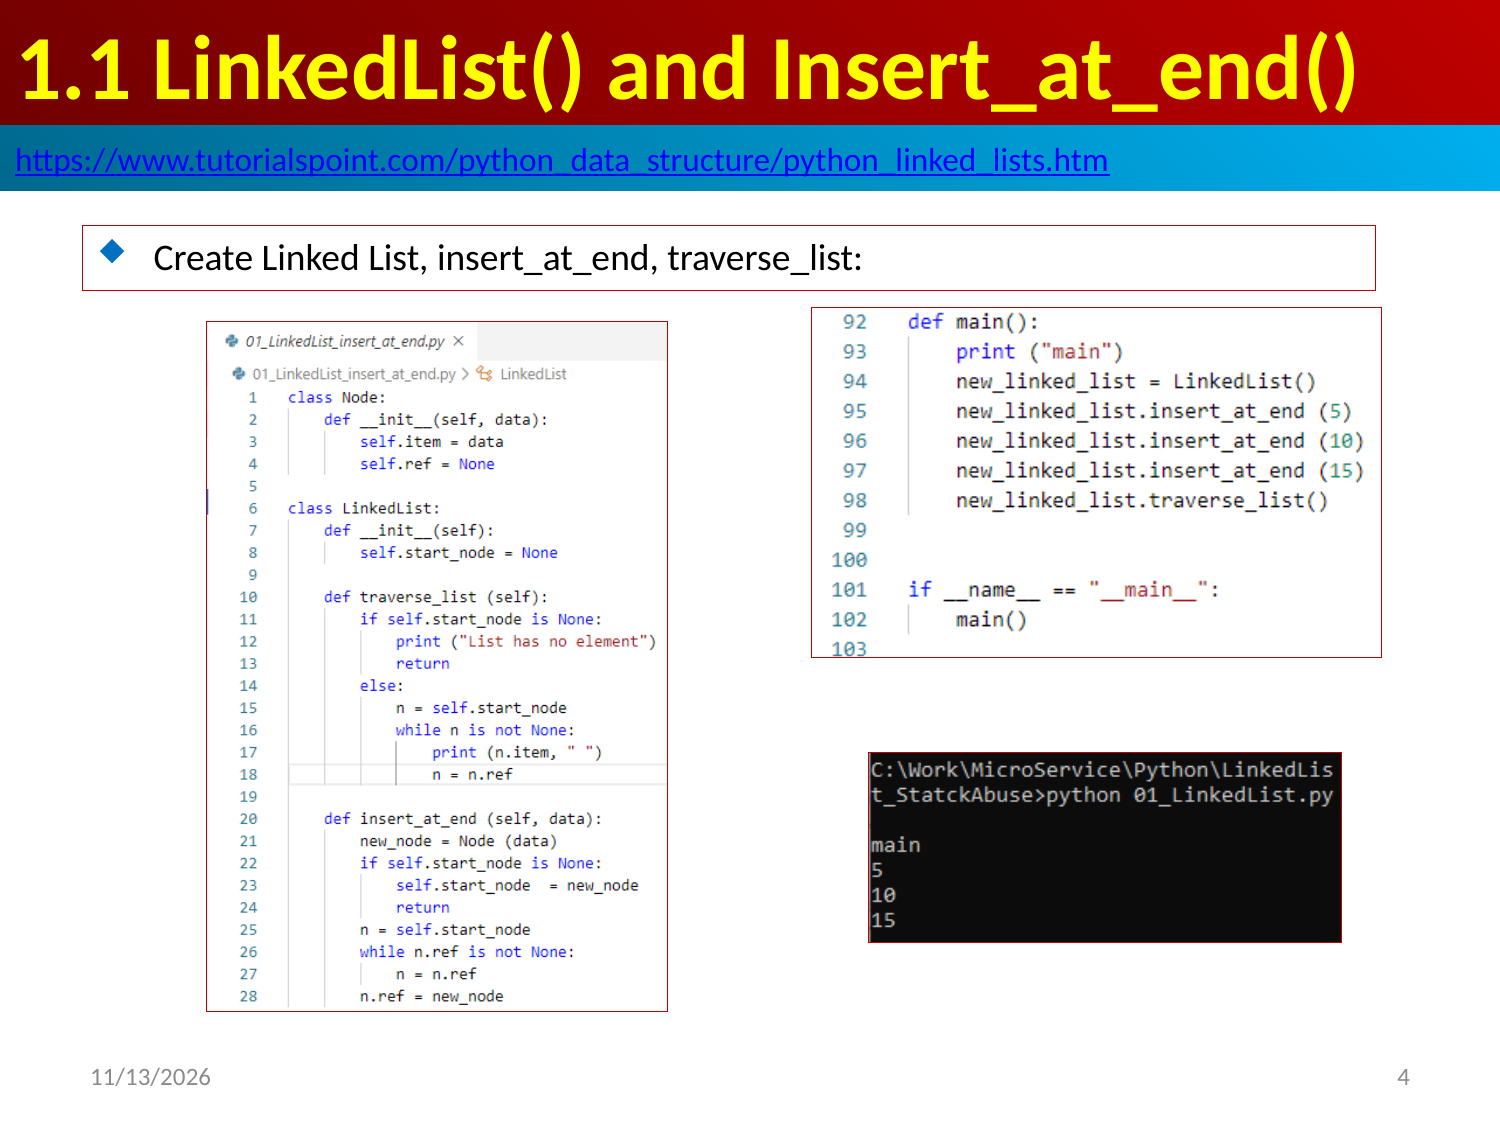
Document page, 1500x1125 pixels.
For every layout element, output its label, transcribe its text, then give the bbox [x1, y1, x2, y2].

slide_number 4 [1074, 1042, 1425, 1109]
picture [810, 307, 1382, 658]
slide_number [75, 1042, 425, 1109]
subtitle Create Linked List, insert_at_end, traverse_list: [82, 225, 1376, 291]
text_box https://www.tutorialspoint.com/python_data_structure/python_linked_lists.htm [0, 125, 1500, 191]
picture [206, 321, 668, 1013]
title 1.1 LinkedList() and Insert_at_end() [0, 0, 1500, 125]
picture [867, 751, 1342, 944]
